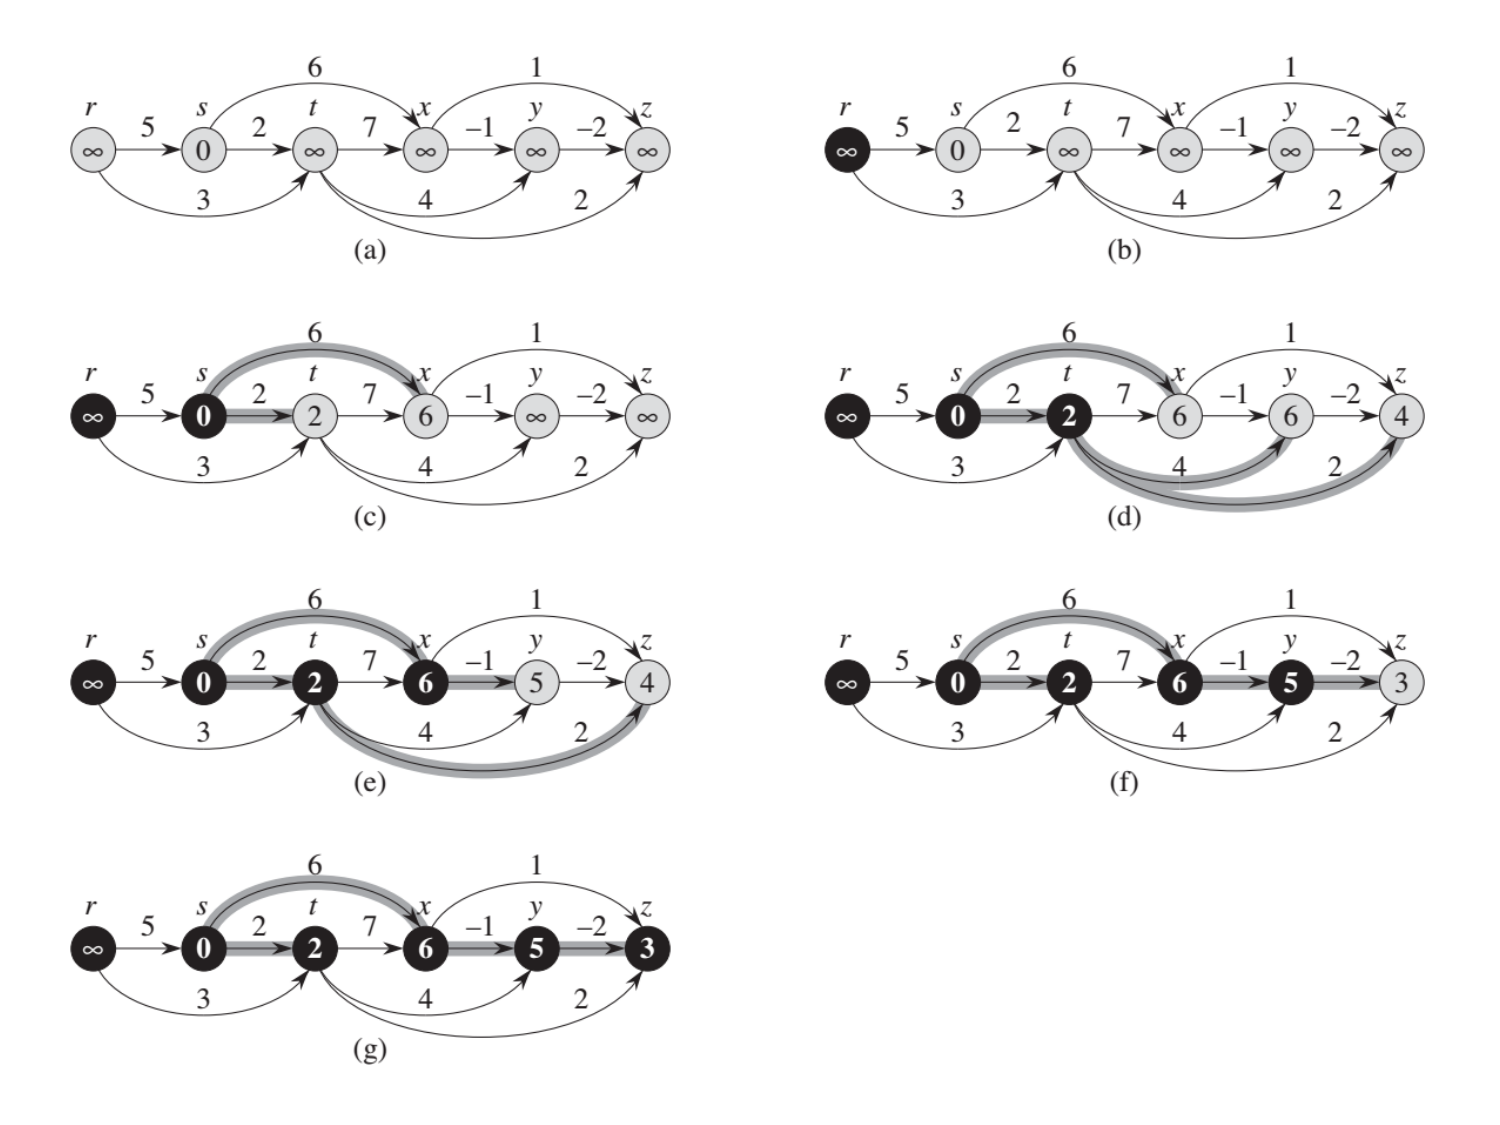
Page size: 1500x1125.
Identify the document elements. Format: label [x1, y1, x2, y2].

picture [28, 45, 1472, 1080]
